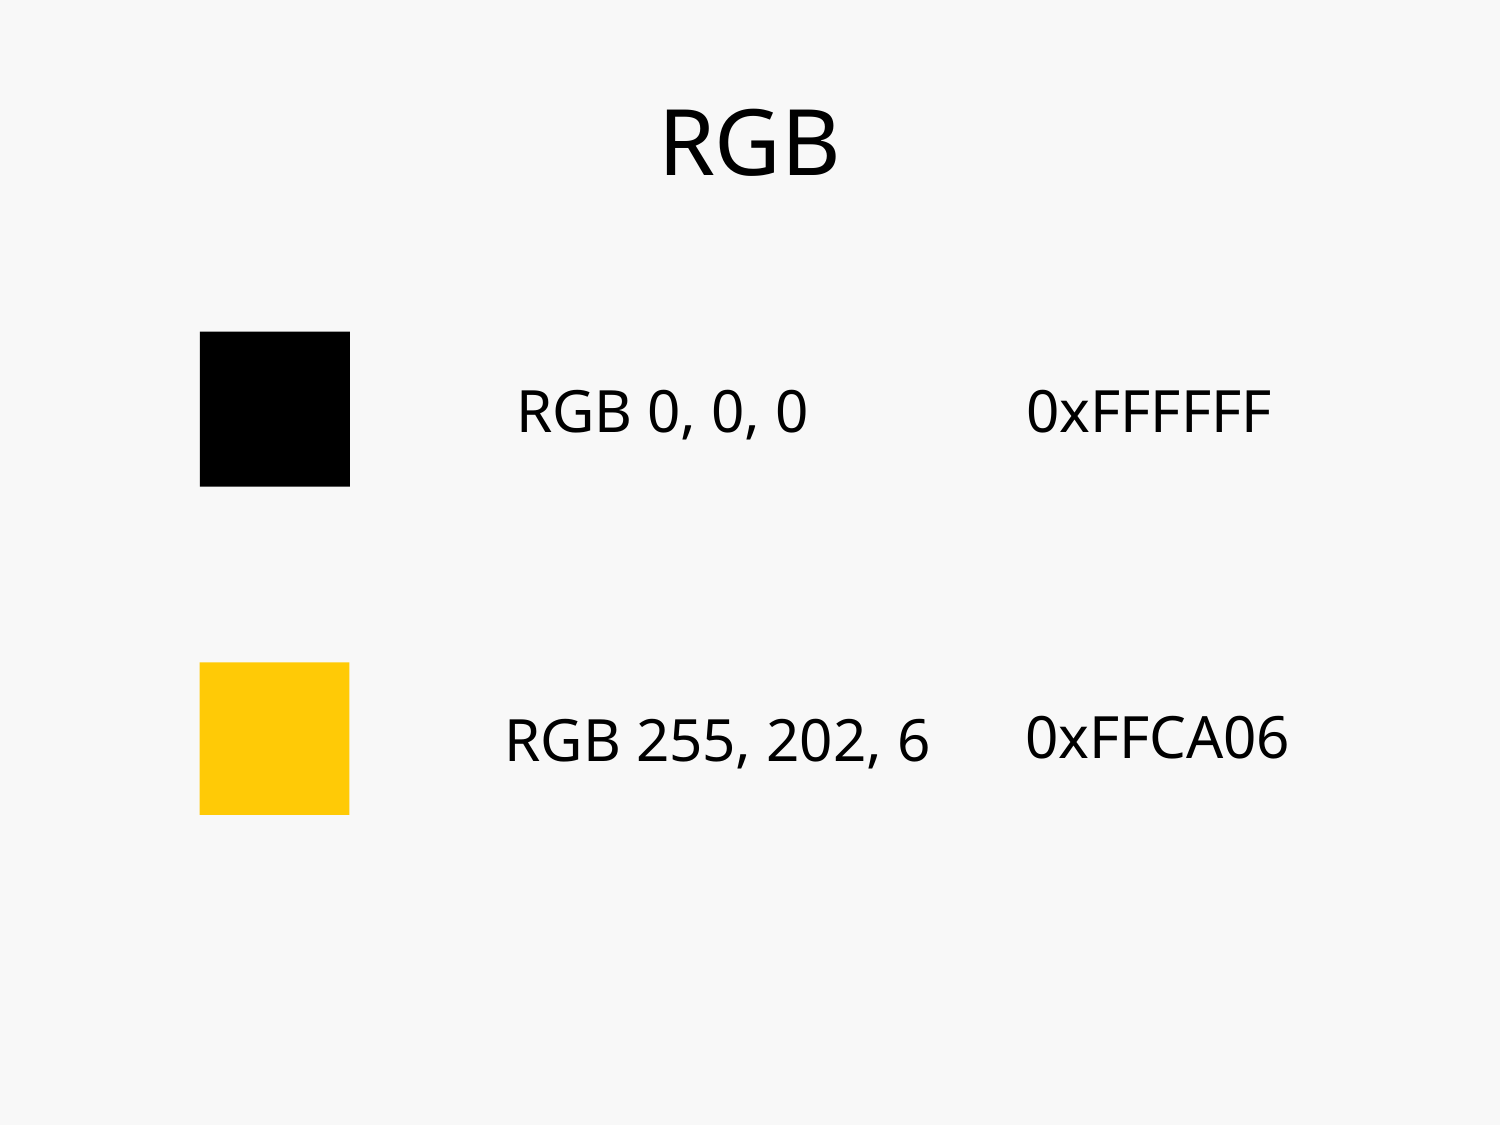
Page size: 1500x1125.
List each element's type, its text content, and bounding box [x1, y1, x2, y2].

title RGB [75, 45, 1425, 233]
text_box RGB 255, 202, 6 [489, 695, 946, 781]
text_box [197, 660, 352, 817]
text_box RGB 0, 0, 0 [501, 366, 824, 452]
text_box 0xFFCA06 [1010, 693, 1305, 778]
text_box 0xFFFFFF [1011, 366, 1287, 452]
text_box [198, 330, 352, 489]
